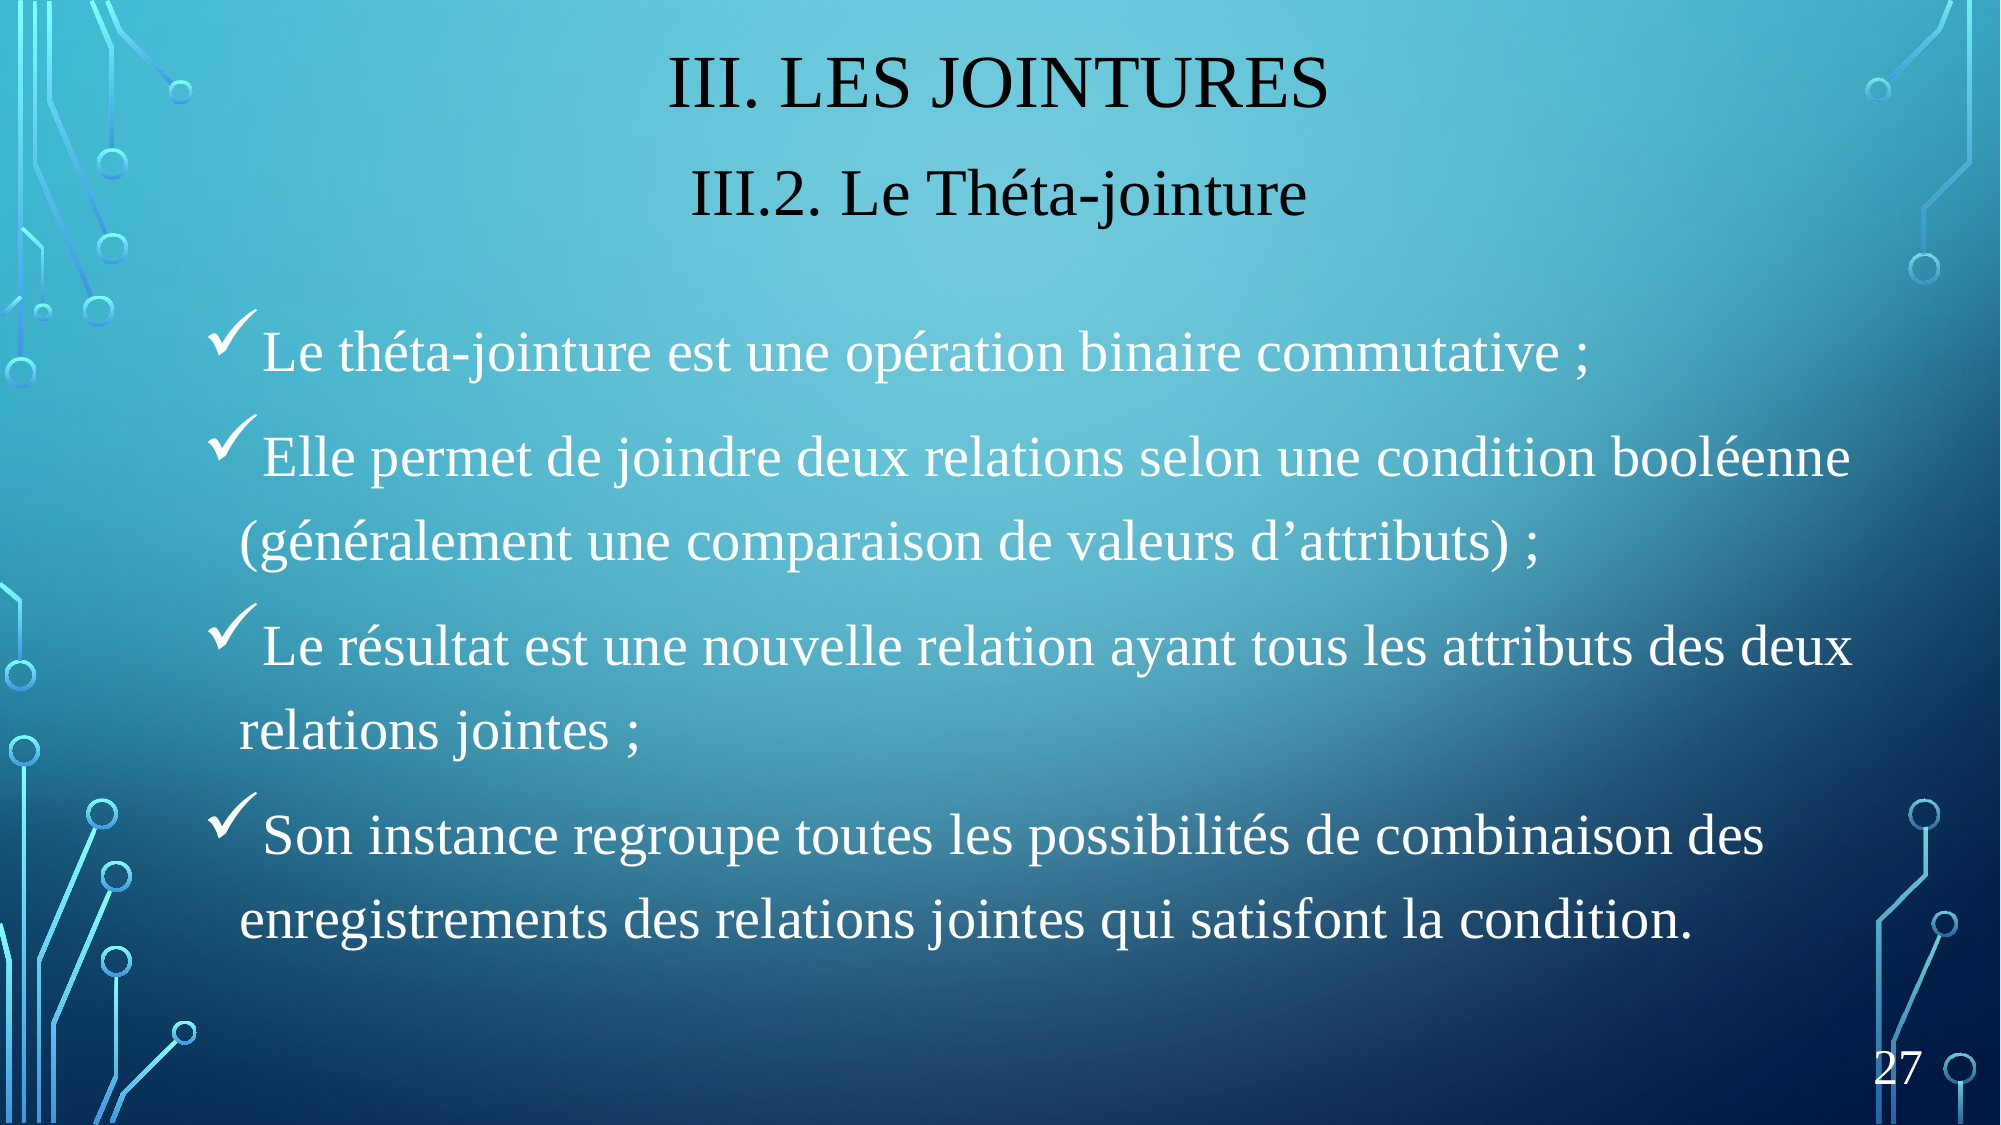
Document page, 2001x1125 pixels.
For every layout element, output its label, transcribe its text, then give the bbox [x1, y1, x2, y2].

title III. Les Jointures [187, 0, 1813, 124]
slide_number 27 [1812, 1034, 1939, 1095]
text_box III.2. Le Théta-jointure [187, 124, 1813, 239]
list Le théta-jointure est une opération binaire commutative ; Elle permet de joindre deux relations selon une condition booléenne (généralement une comparaison de valeurs d’attributs) ; Le résultat est une nouvelle relation ayant tous les attributs des deux relations jointes ; Son instance regroupe toutes les possibilités de combinaison des enregistrements des relations jointes qui satisfont la condition. [187, 291, 2000, 1125]
